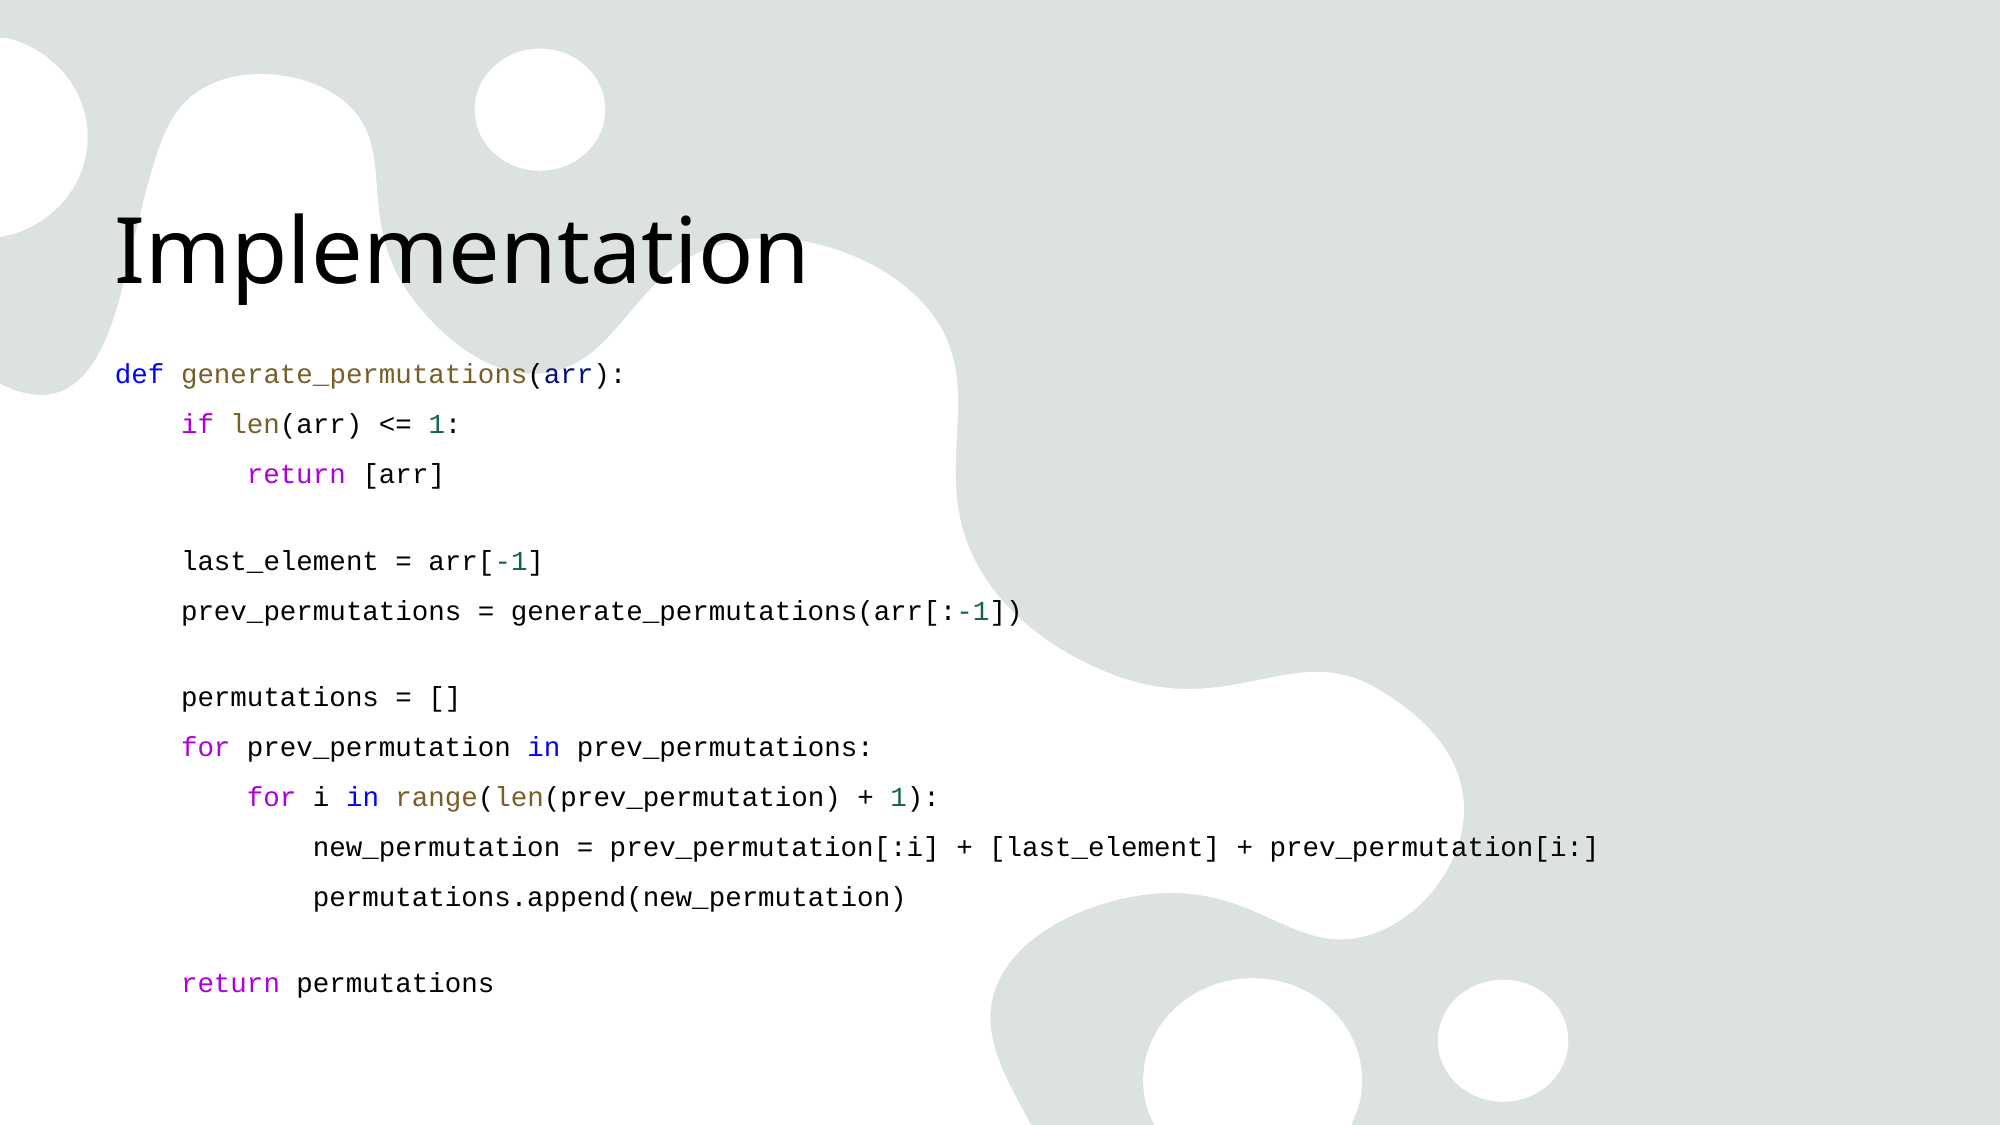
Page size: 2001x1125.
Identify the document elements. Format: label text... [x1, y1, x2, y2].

list def generate_permutations(arr): if len(arr) <= 1: return [arr] last_element = arr[-1] prev_permutations = generate_permutations(arr[:-1]) permutations = [] for prev_permutation in prev_permutations: for i in range(len(prev_permutation) + 1): new_permutation = prev_permutation[:i] + [last_element] + prev_permutation[i:] permutations.append(new_permutation) return permutations [99, 345, 1900, 1008]
title Implementation [99, 91, 1900, 309]
